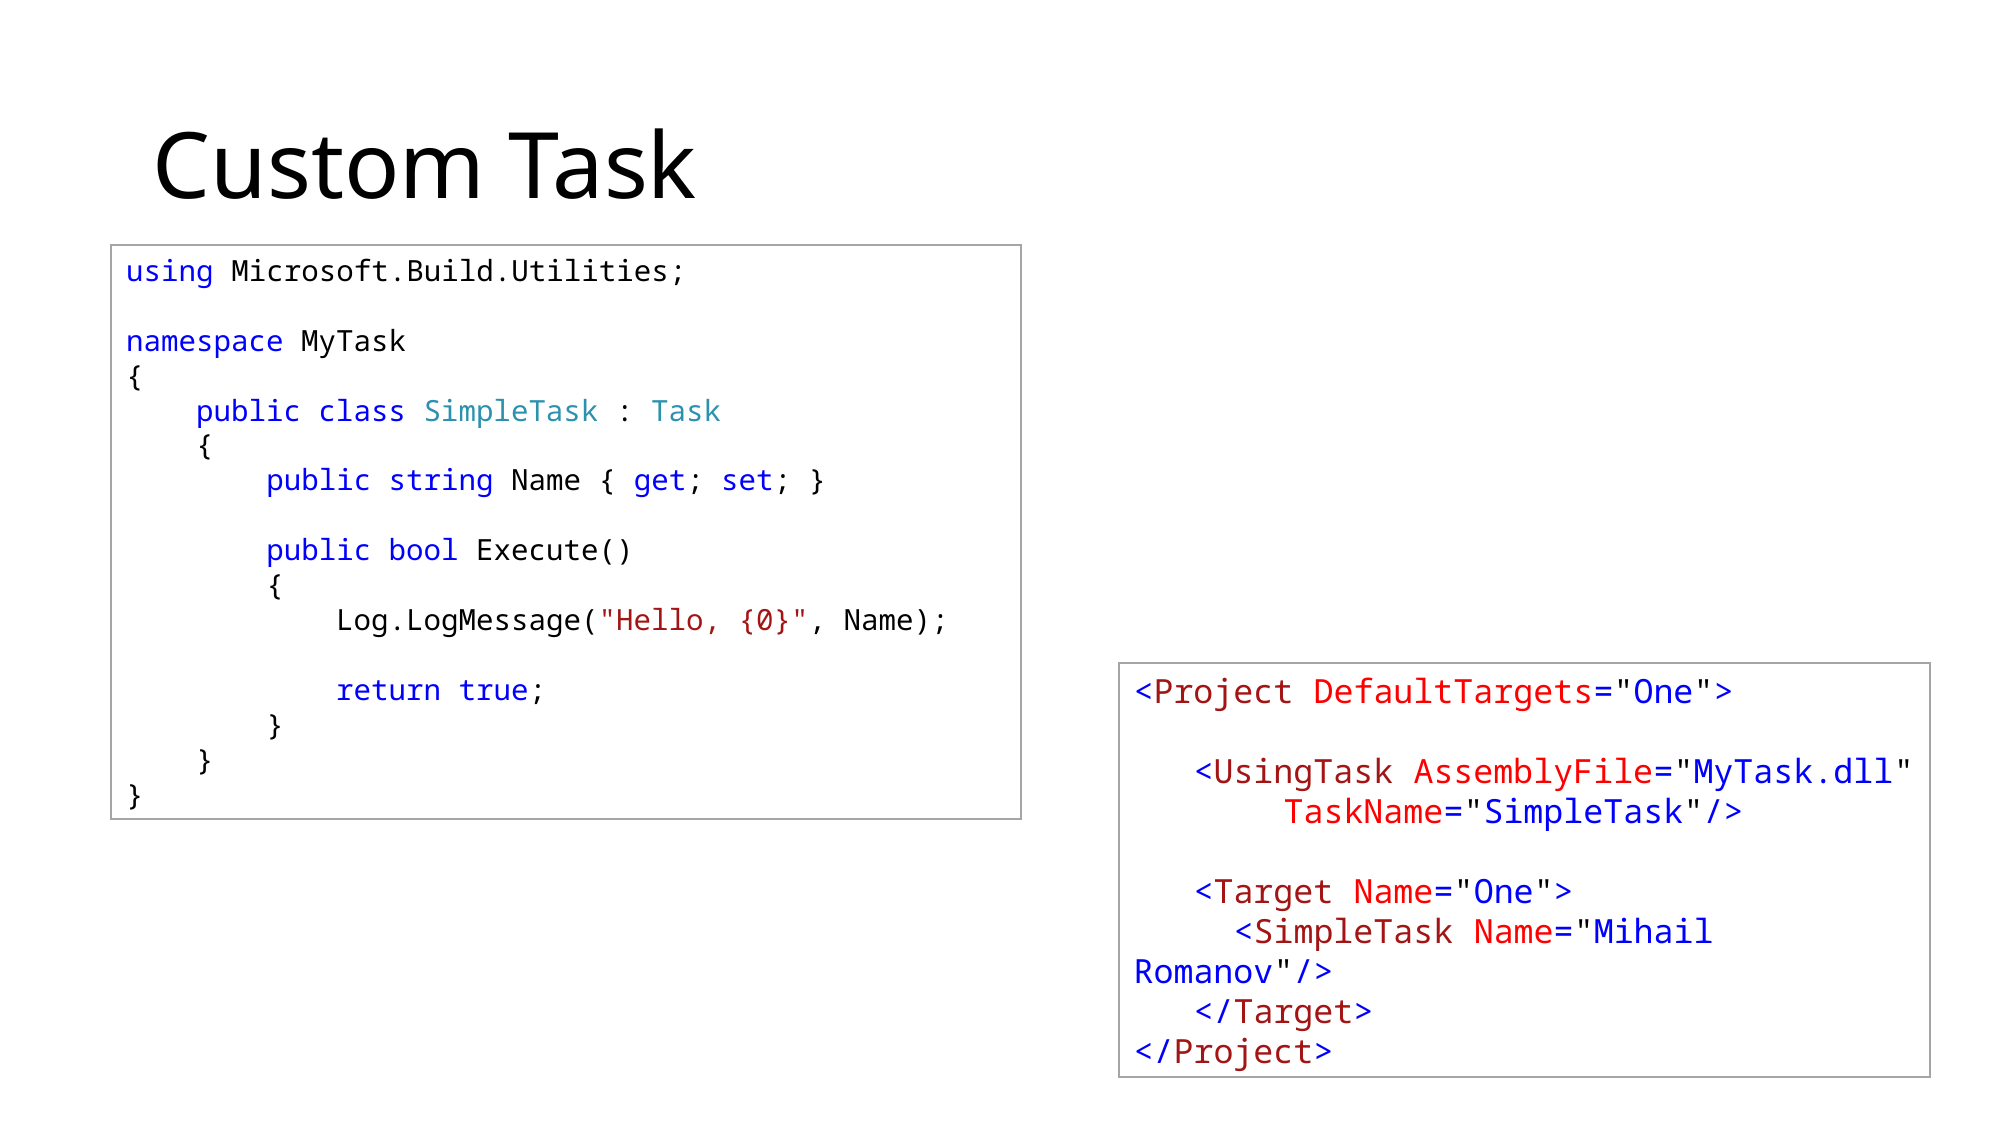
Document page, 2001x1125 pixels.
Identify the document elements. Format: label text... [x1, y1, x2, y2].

text_box <Project DefaultTargets="One"> <UsingTask AssemblyFile="MyTask.dll" TaskName="SimpleTask"/> <Target Name="One"> <SimpleTask Name="Mihail Romanov"/> </Target> </Project> [1118, 662, 1931, 1078]
title Custom Task [137, 59, 1863, 278]
text_box using Microsoft.Build.Utilities; namespace MyTask { public class SimpleTask : Task { public string Name { get; set; } public bool Execute() { Log.LogMessage("Hello, {0}", Name); return true; } } } [110, 244, 1022, 820]
